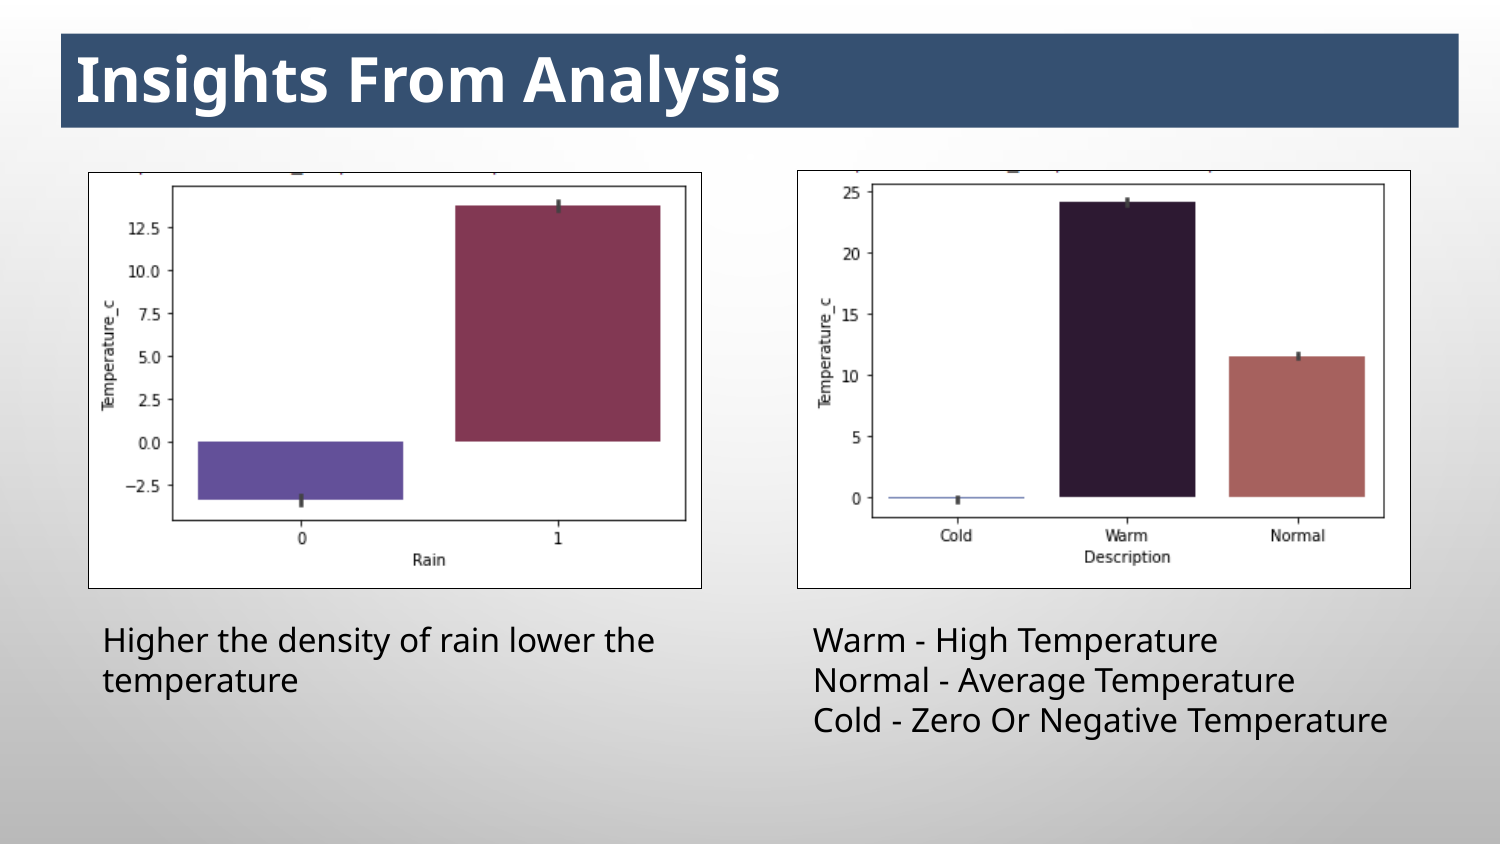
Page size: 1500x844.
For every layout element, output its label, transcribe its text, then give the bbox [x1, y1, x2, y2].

picture [0, 0, 1500, 844]
text_box Higher the density of rain lower the temperature [87, 604, 686, 826]
list Warm - High Temperature Normal - Average Temperature Cold - Zero Or Negative Temperature [797, 604, 1411, 826]
title Insights From Analysis [61, 33, 1459, 128]
